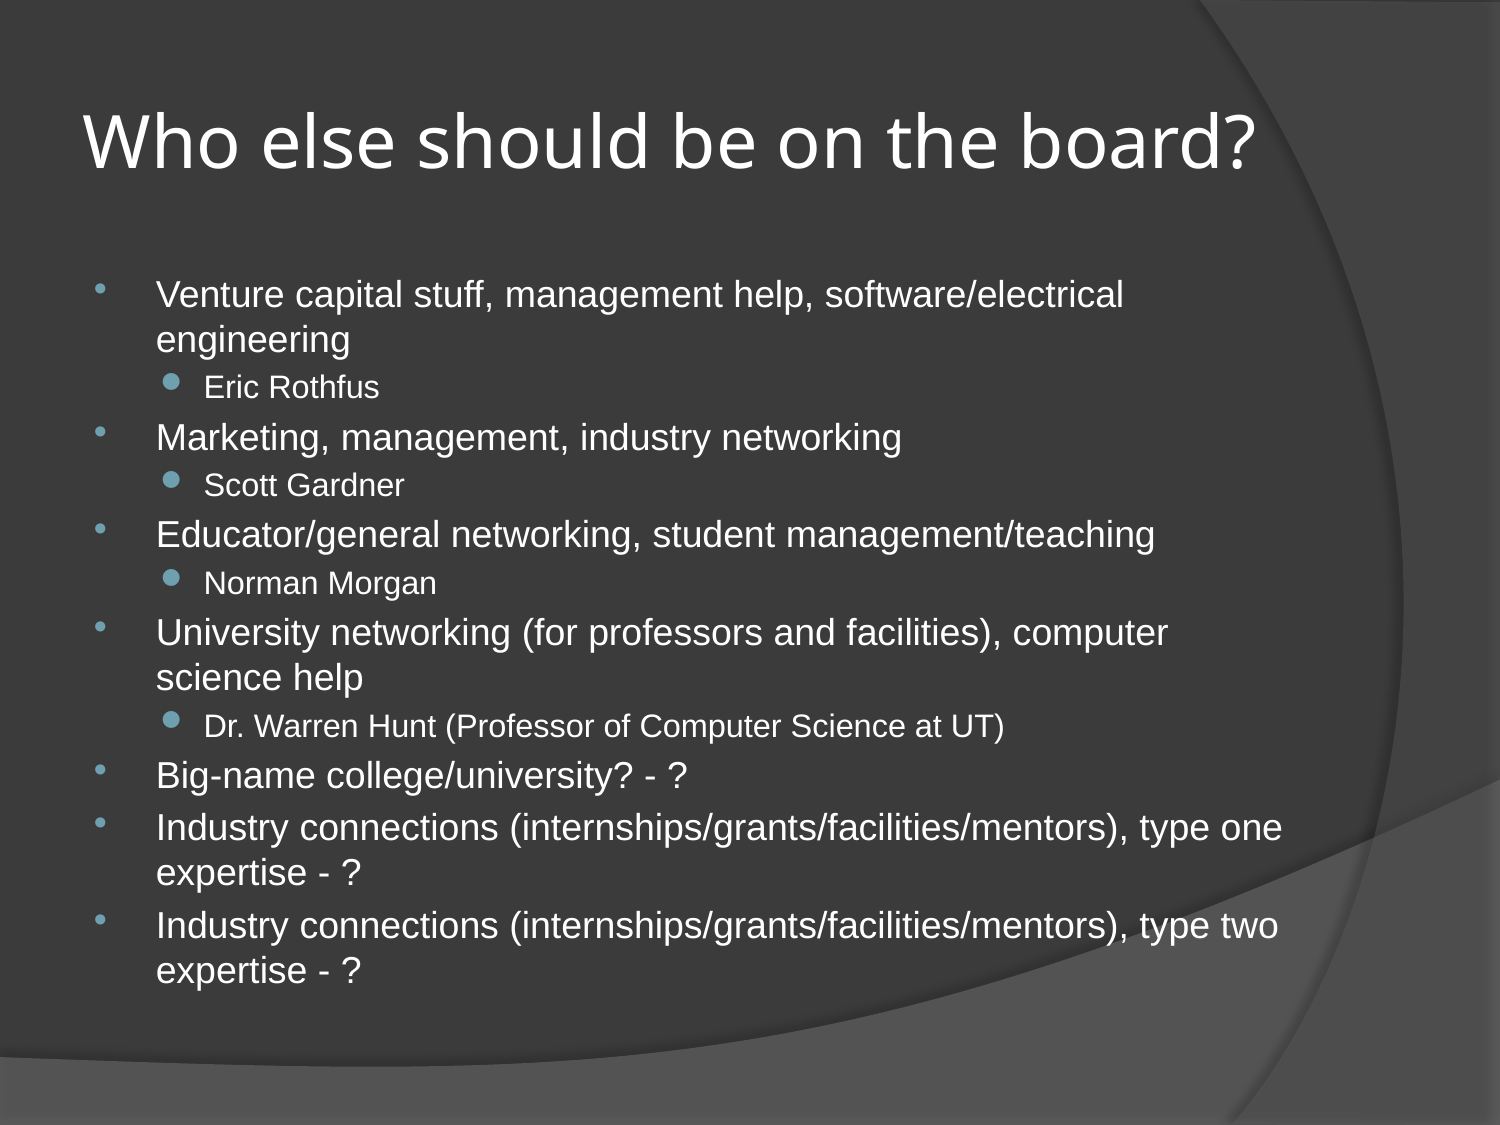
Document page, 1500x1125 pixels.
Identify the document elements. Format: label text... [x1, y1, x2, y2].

title Who else should be on the board? [75, 45, 1300, 233]
list Venture capital stuff, management help, software/electrical engineering Eric Rothfus Marketing, management, industry networking Scott Gardner Educator/general networking, student management/teaching Norman Morgan University networking (for professors and facilities), computer science help Dr. Warren Hunt (Professor of Computer Science at UT) Big-name college/university? - ? Industry connections (internships/grants/facilities/mentors), type one expertise - ? Industry connections (internships/grants/facilities/mentors), type two expertise - ? [75, 262, 1300, 1005]
